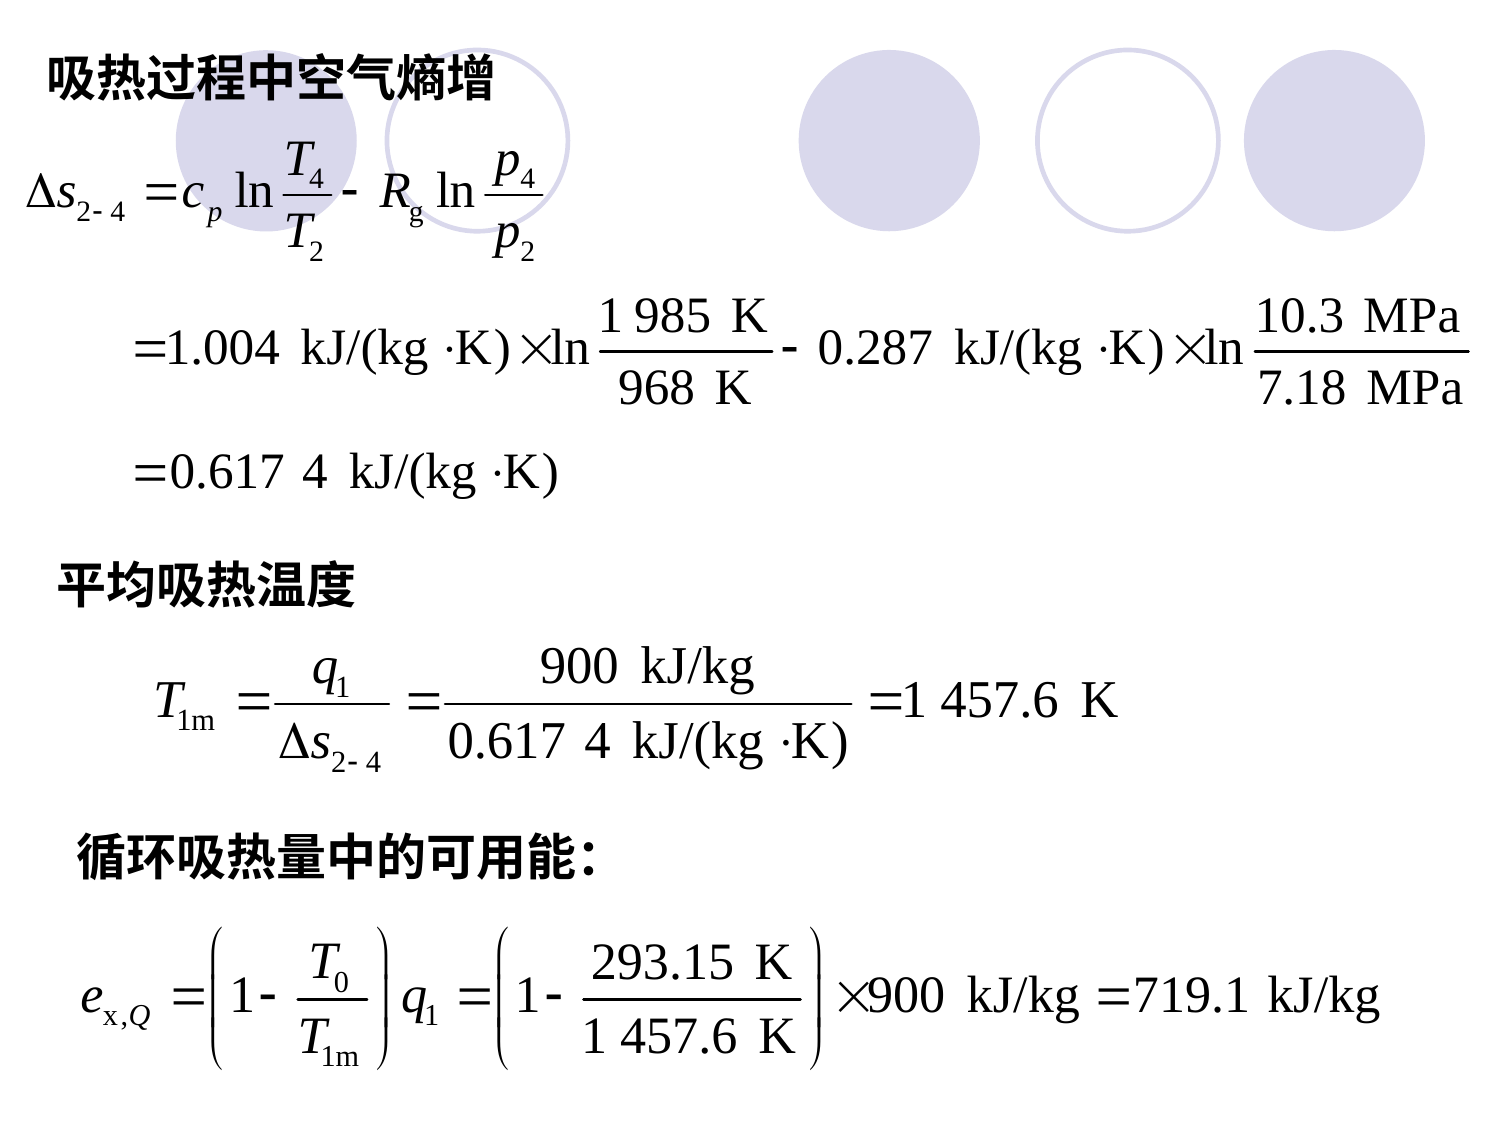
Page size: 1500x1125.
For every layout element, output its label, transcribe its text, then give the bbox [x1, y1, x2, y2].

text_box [148, 632, 1129, 784]
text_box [73, 915, 1392, 1083]
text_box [17, 125, 1478, 514]
text_box 平均吸热温度 [42, 546, 372, 622]
text_box 吸热过程中空气熵增 [31, 31, 525, 116]
text_box 循环吸热量中的可用能： [61, 817, 653, 893]
